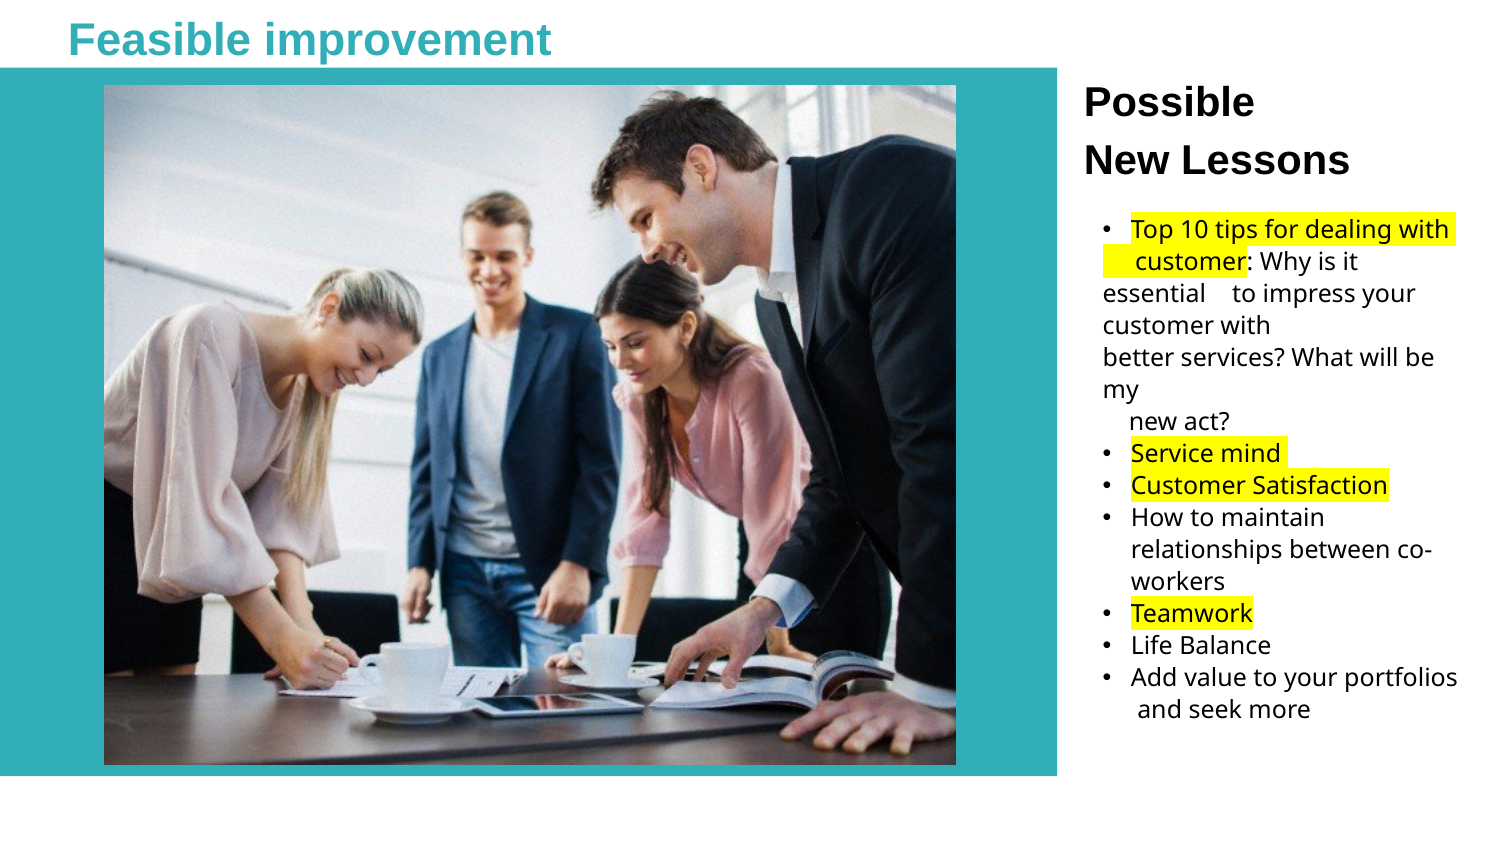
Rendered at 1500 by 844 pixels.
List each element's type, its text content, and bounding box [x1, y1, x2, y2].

text_box Top 10 tips for dealing with customer: Why is it essential to impress your customer with better services? What will be my new act? Service mind Customer Satisfaction How to maintain relationships between co-workers Teamwork Life Balance Add value to your portfolios and seek more [1087, 204, 1478, 764]
text_box Possible New Lessons [1068, 67, 1478, 233]
text_box Feasible improvement [53, 2, 621, 88]
picture [103, 85, 957, 765]
